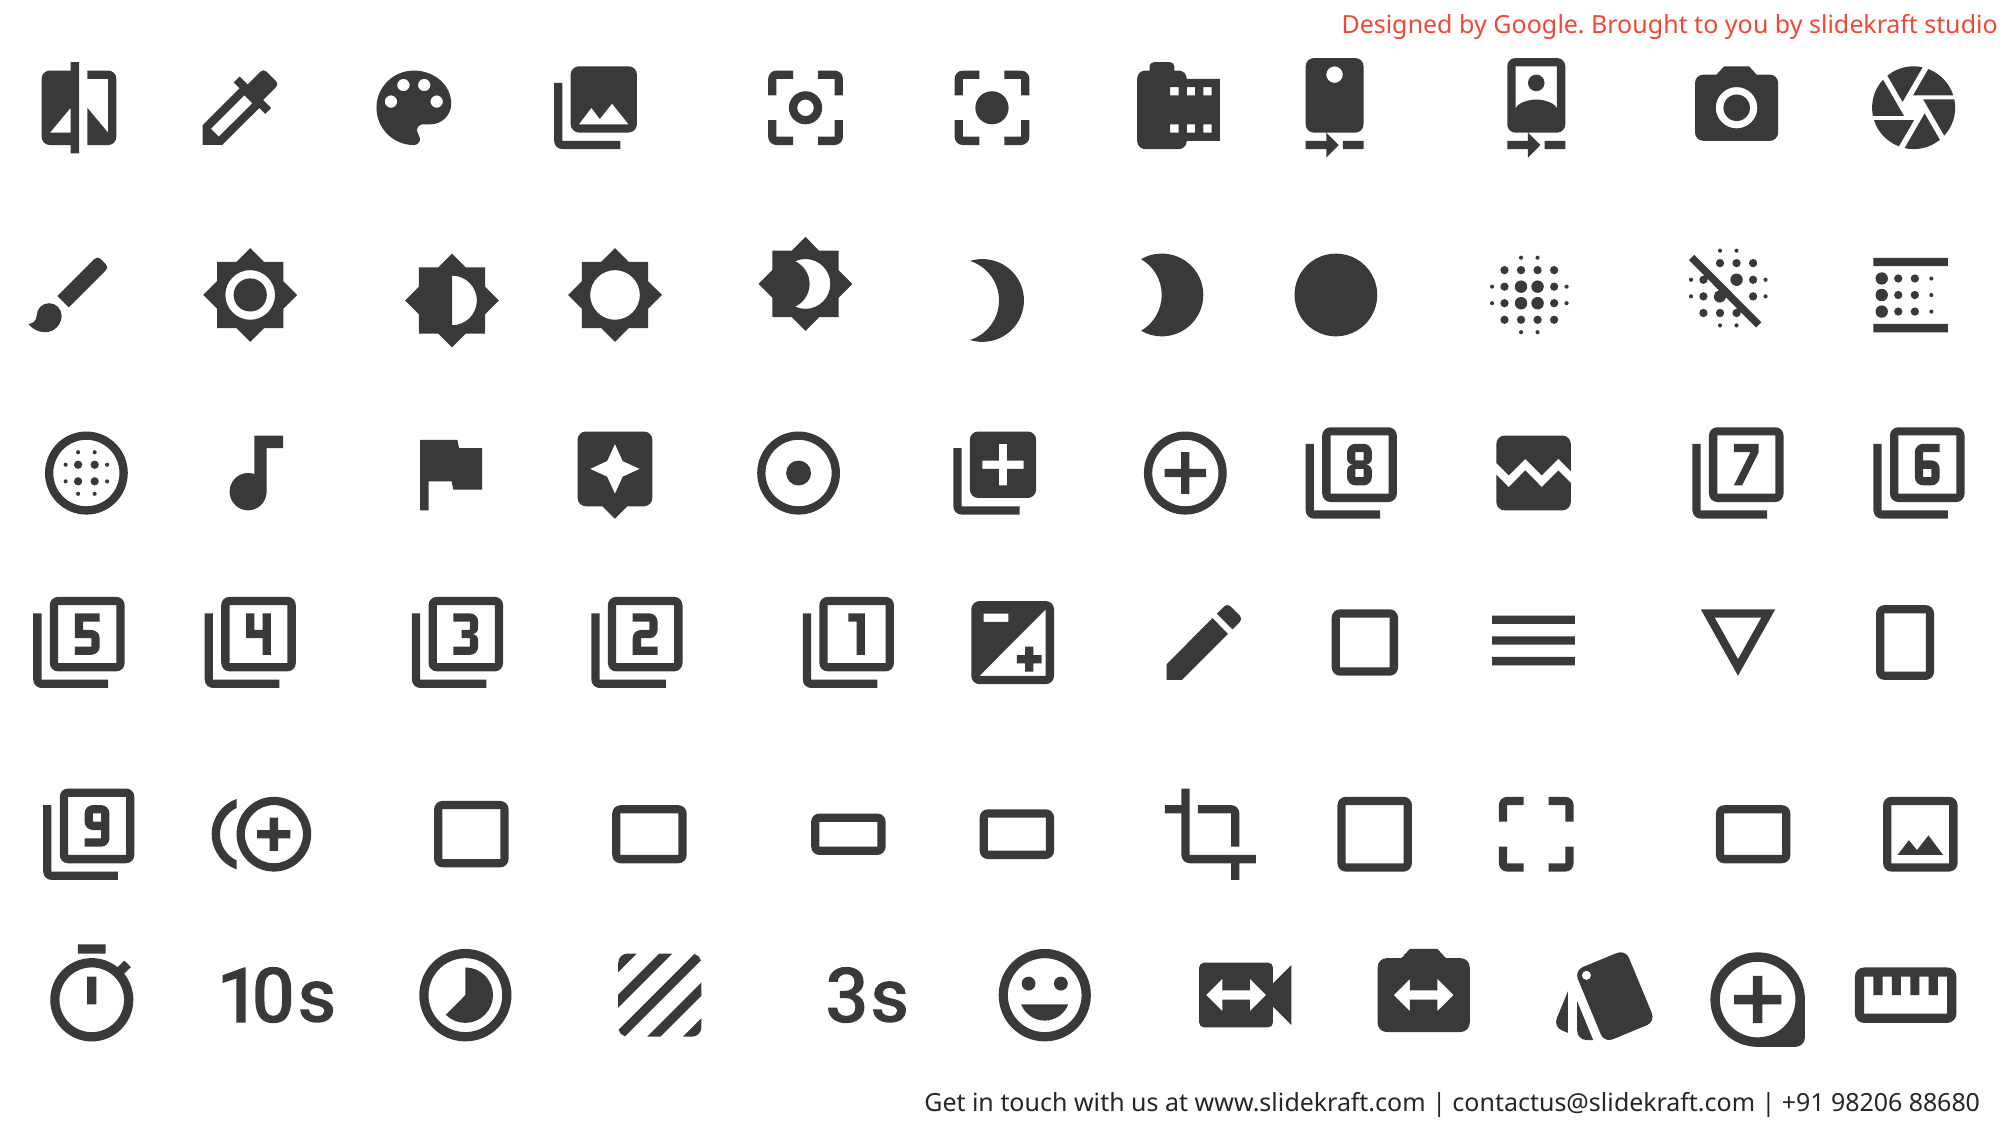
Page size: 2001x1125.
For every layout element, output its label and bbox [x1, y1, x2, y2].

text_box [1894, 274, 1903, 283]
text_box [1910, 274, 1919, 283]
text_box [28, 303, 62, 333]
text_box [612, 805, 687, 864]
text_box [204, 613, 280, 688]
text_box [954, 120, 980, 146]
text_box [1141, 253, 1204, 337]
text_box [405, 253, 499, 348]
text_box [59, 788, 135, 864]
text_box [1556, 991, 1568, 1033]
text_box [647, 982, 702, 1037]
text_box [570, 66, 637, 133]
text_box [1548, 846, 1574, 872]
text_box [1514, 280, 1528, 293]
text_box [434, 800, 509, 868]
text_box [1500, 265, 1509, 275]
text_box [819, 596, 894, 672]
text_box [1550, 315, 1559, 324]
text_box [971, 601, 1055, 685]
text_box [1688, 254, 1762, 328]
text_box [1496, 435, 1571, 476]
text_box [45, 431, 128, 515]
text_box [1498, 846, 1524, 872]
text_box [211, 798, 237, 870]
text_box [43, 805, 118, 880]
text_box [1710, 952, 1805, 1047]
text_box [1873, 323, 1948, 333]
text_box [1322, 427, 1397, 503]
text_box [1500, 282, 1509, 291]
text_box [568, 248, 662, 342]
text_box [202, 70, 278, 145]
text_box [203, 248, 298, 342]
text_box [1910, 290, 1919, 300]
text_box [57, 257, 108, 308]
text_box [419, 948, 512, 1042]
text_box [554, 82, 621, 150]
text_box [1873, 120, 1915, 147]
text_box [1004, 70, 1030, 96]
text_box [1913, 69, 1954, 96]
text_box [376, 70, 452, 146]
text_box [618, 953, 701, 1037]
text_box [428, 596, 504, 672]
text_box [1550, 282, 1559, 291]
text_box [221, 596, 296, 672]
text_box [788, 91, 823, 125]
text_box [1492, 636, 1575, 645]
text_box [577, 431, 653, 519]
text_box [1692, 443, 1768, 519]
text_box [969, 431, 1037, 498]
text_box [229, 435, 284, 511]
text_box [1872, 79, 1904, 116]
text_box [1531, 280, 1544, 293]
text_box [1514, 296, 1528, 310]
text_box [1875, 288, 1888, 302]
text_box [255, 966, 292, 1024]
text_box [222, 967, 246, 1023]
text_box [757, 431, 841, 515]
text_box [236, 796, 312, 872]
text_box [1305, 443, 1381, 519]
text_box [1550, 299, 1559, 308]
text_box [954, 70, 980, 96]
text_box [1923, 99, 1956, 136]
text_box [1910, 307, 1919, 316]
text_box [33, 613, 109, 688]
text_box [1890, 427, 1965, 503]
text_box [300, 981, 334, 1023]
text_box [1507, 58, 1566, 158]
text_box [77, 944, 106, 954]
text_box [607, 596, 683, 672]
text_box [768, 120, 794, 146]
text_box [1876, 605, 1935, 680]
text_box [1548, 796, 1574, 822]
text_box [953, 448, 1020, 515]
text_box [1708, 427, 1784, 503]
text_box [1875, 305, 1888, 318]
text_box [768, 70, 794, 96]
text_box [1577, 952, 1653, 1041]
text_box [802, 613, 878, 688]
text_box [1137, 62, 1220, 150]
text_box [979, 809, 1055, 860]
text_box [1004, 120, 1030, 146]
text_box [975, 91, 1009, 125]
text_box [1854, 967, 1957, 1023]
text_box [50, 958, 134, 1042]
text_box [1550, 265, 1559, 275]
text_box [1695, 66, 1779, 141]
text_box [591, 613, 666, 688]
text_box [1533, 315, 1542, 324]
text_box [1199, 962, 1292, 1028]
text_box [1700, 609, 1776, 676]
text_box [1492, 656, 1575, 666]
text_box [411, 613, 487, 688]
text_box [811, 813, 886, 855]
text_box [1516, 315, 1526, 324]
text_box [87, 70, 117, 146]
text_box [1894, 307, 1903, 316]
text_box [1883, 796, 1958, 872]
text_box [1166, 618, 1228, 680]
text_box [1723, 94, 1750, 122]
text_box [1531, 296, 1544, 310]
text_box [818, 70, 843, 96]
text_box [1216, 605, 1242, 630]
text_box [1294, 253, 1378, 337]
text_box [49, 596, 125, 672]
text_box [1904, 113, 1940, 150]
text_box [970, 259, 1024, 342]
text_box [1331, 609, 1399, 676]
text_box [1498, 796, 1524, 822]
text_box [1496, 470, 1571, 511]
text_box [872, 981, 907, 1023]
text_box [1500, 299, 1509, 308]
text_box [758, 236, 853, 331]
text_box [1377, 948, 1470, 1033]
text_box [818, 120, 843, 146]
text_box [41, 62, 80, 154]
text_box [1873, 443, 1948, 519]
text_box [1715, 805, 1791, 864]
text_box [1533, 265, 1542, 275]
text_box [1516, 265, 1526, 275]
text_box [1164, 788, 1256, 880]
text_box [1894, 290, 1903, 300]
text_box [1875, 272, 1888, 285]
text_box [998, 948, 1091, 1042]
text_box [1305, 58, 1364, 158]
text_box [828, 966, 865, 1024]
text_box [1873, 257, 1948, 267]
text_box [1887, 66, 1923, 102]
text_box [1492, 615, 1575, 624]
text_box [1500, 315, 1509, 324]
text_box [420, 439, 483, 511]
text_box [1143, 431, 1227, 515]
text_box [1337, 796, 1412, 872]
